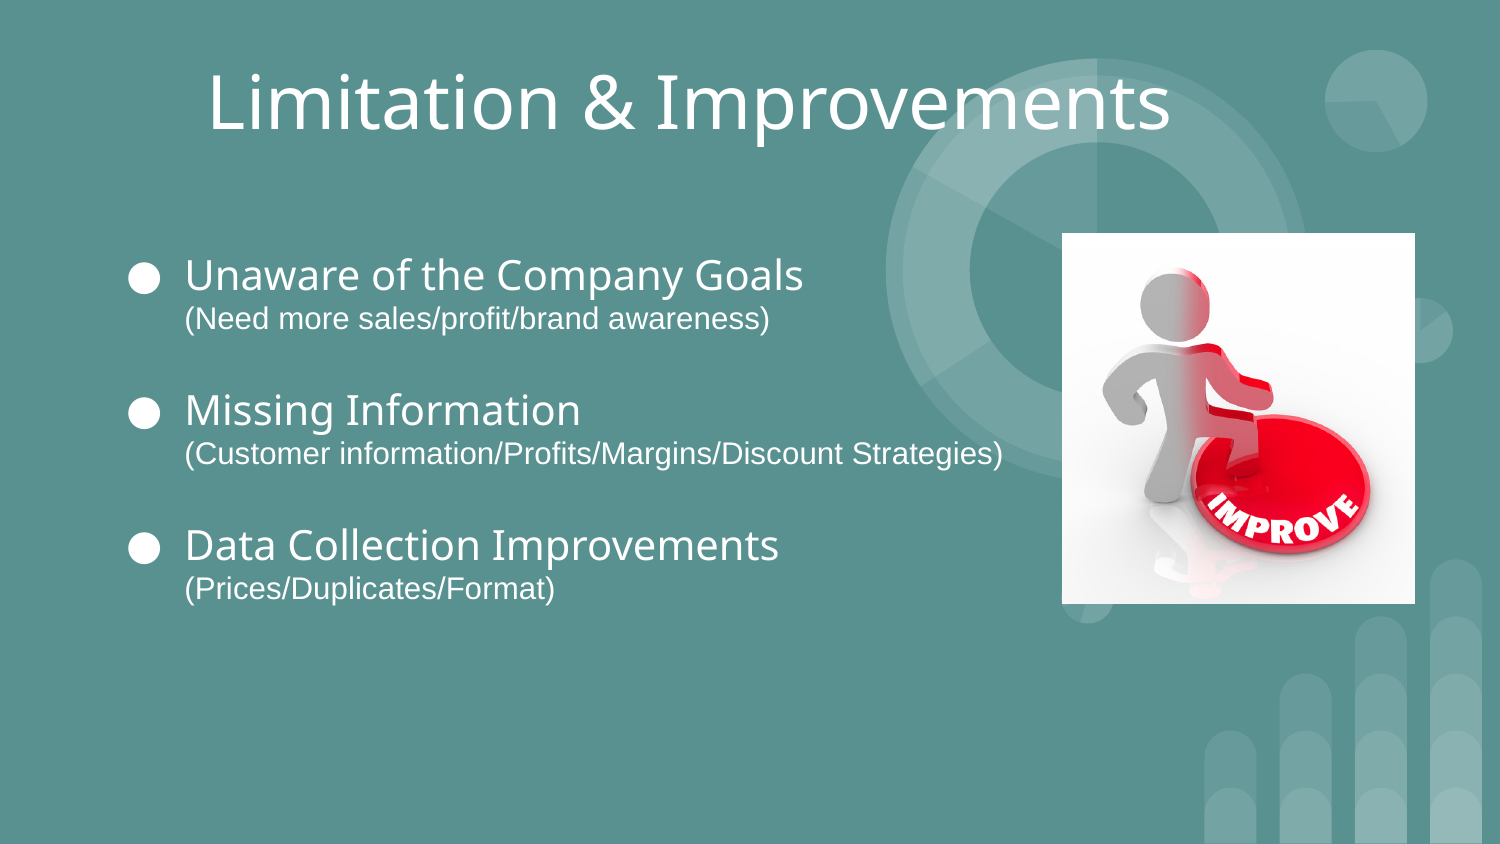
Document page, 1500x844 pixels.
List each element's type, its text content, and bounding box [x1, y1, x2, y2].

picture [1062, 233, 1415, 604]
title Limitation & Improvements [123, 22, 1257, 178]
subtitle Unaware of the Company Goals (Need more sales/profit/brand awareness) Missing Information (Customer information/Profits/Margins/Discount Strategies) Data Collection Improvements (Prices/Duplicates/Format) [94, 233, 1406, 668]
